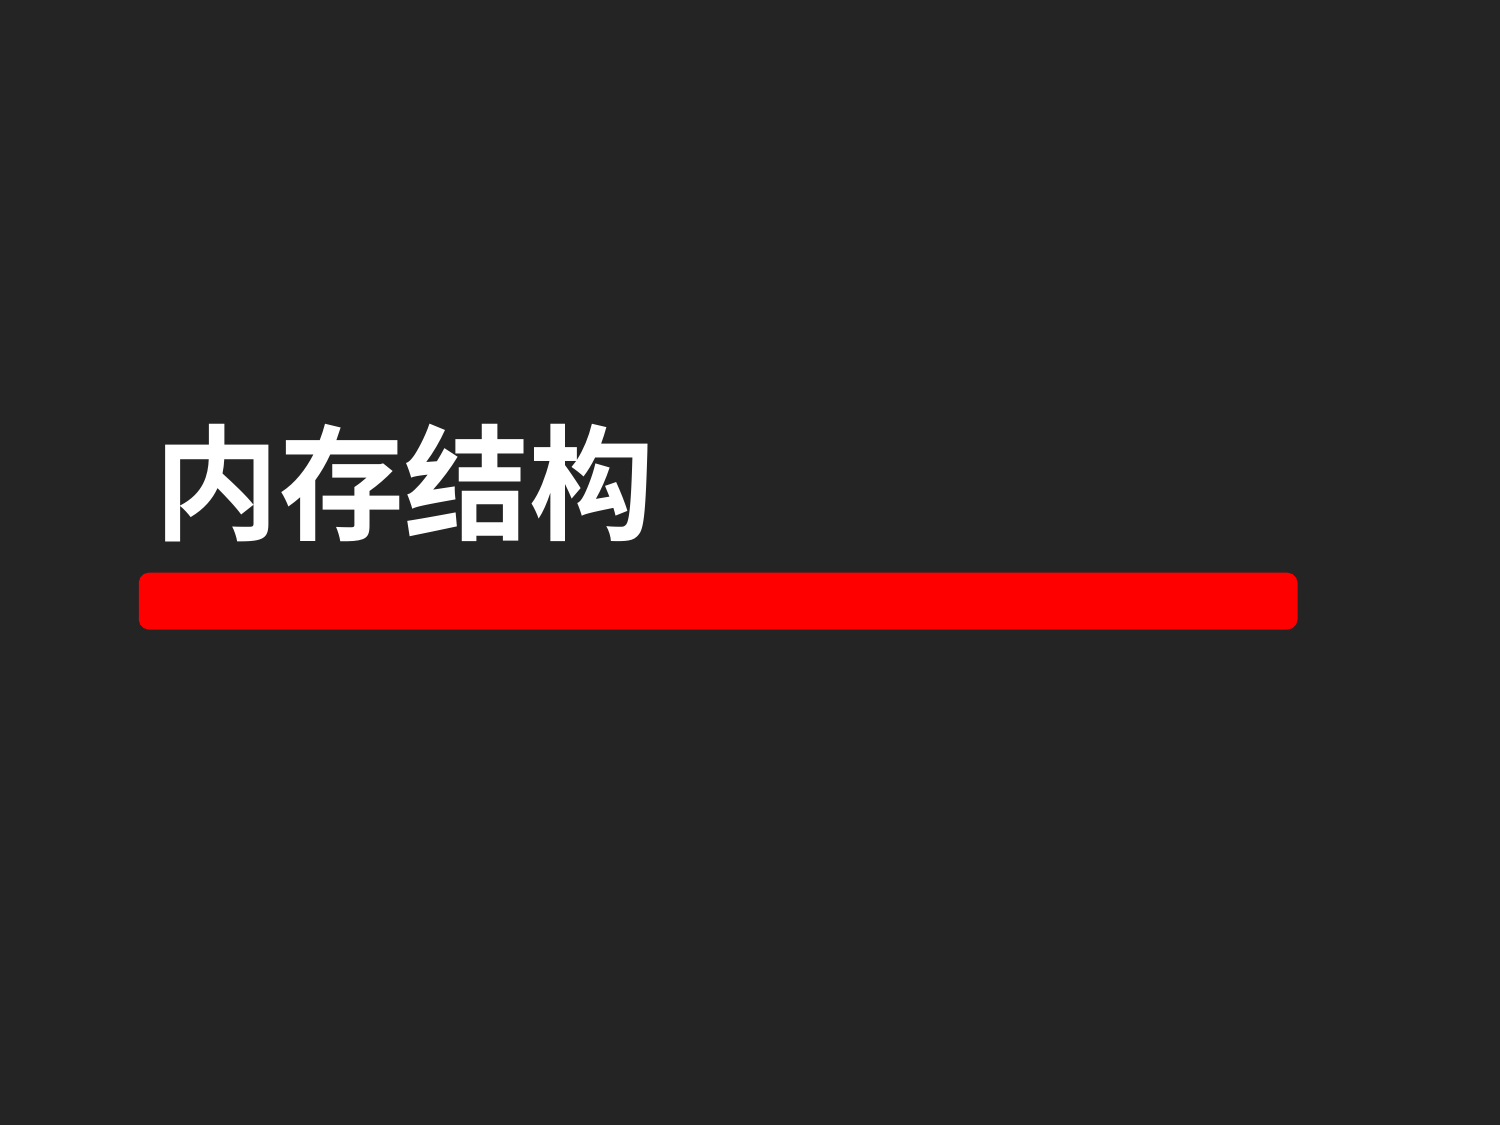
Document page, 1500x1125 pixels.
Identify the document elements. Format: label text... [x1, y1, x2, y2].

text_box [138, 572, 1298, 630]
text_box 内存结构 [140, 398, 670, 563]
